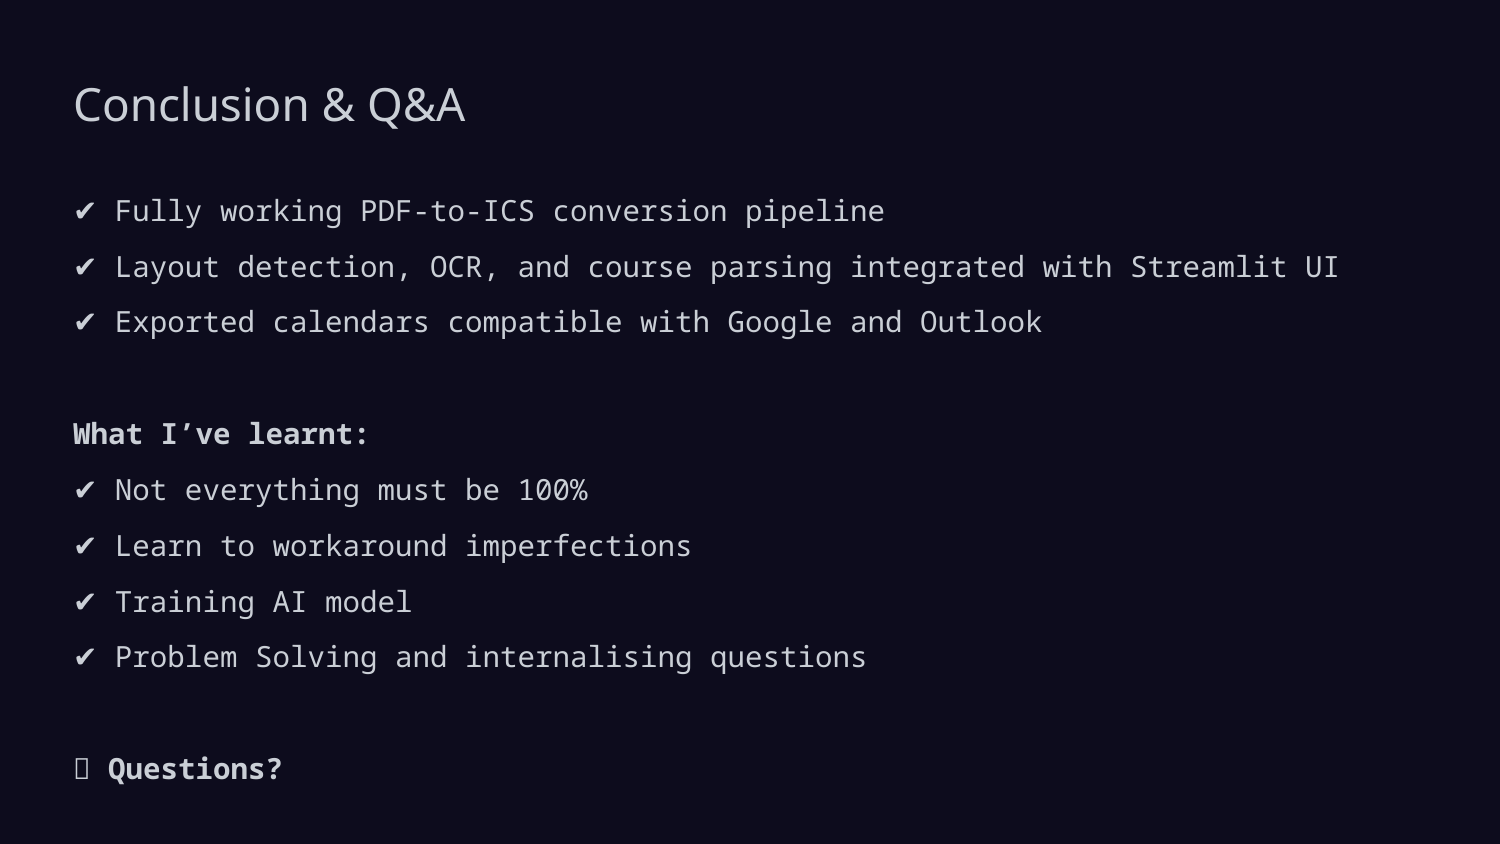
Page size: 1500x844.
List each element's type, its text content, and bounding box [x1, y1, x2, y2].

title Conclusion & Q&A [65, 56, 1322, 151]
list ✔️ Fully working PDF-to-ICS conversion pipeline ✔️ Layout detection, OCR, and course parsing integrated with Streamlit UI ✔️ Exported calendars compatible with Google and Outlook What I’ve learnt: ✔️ Not everything must be 100% ✔️ Learn to workaround imperfections ✔️ Training AI model ✔️ Problem Solving and internalising questions 🙋 Questions? [65, 188, 1414, 778]
